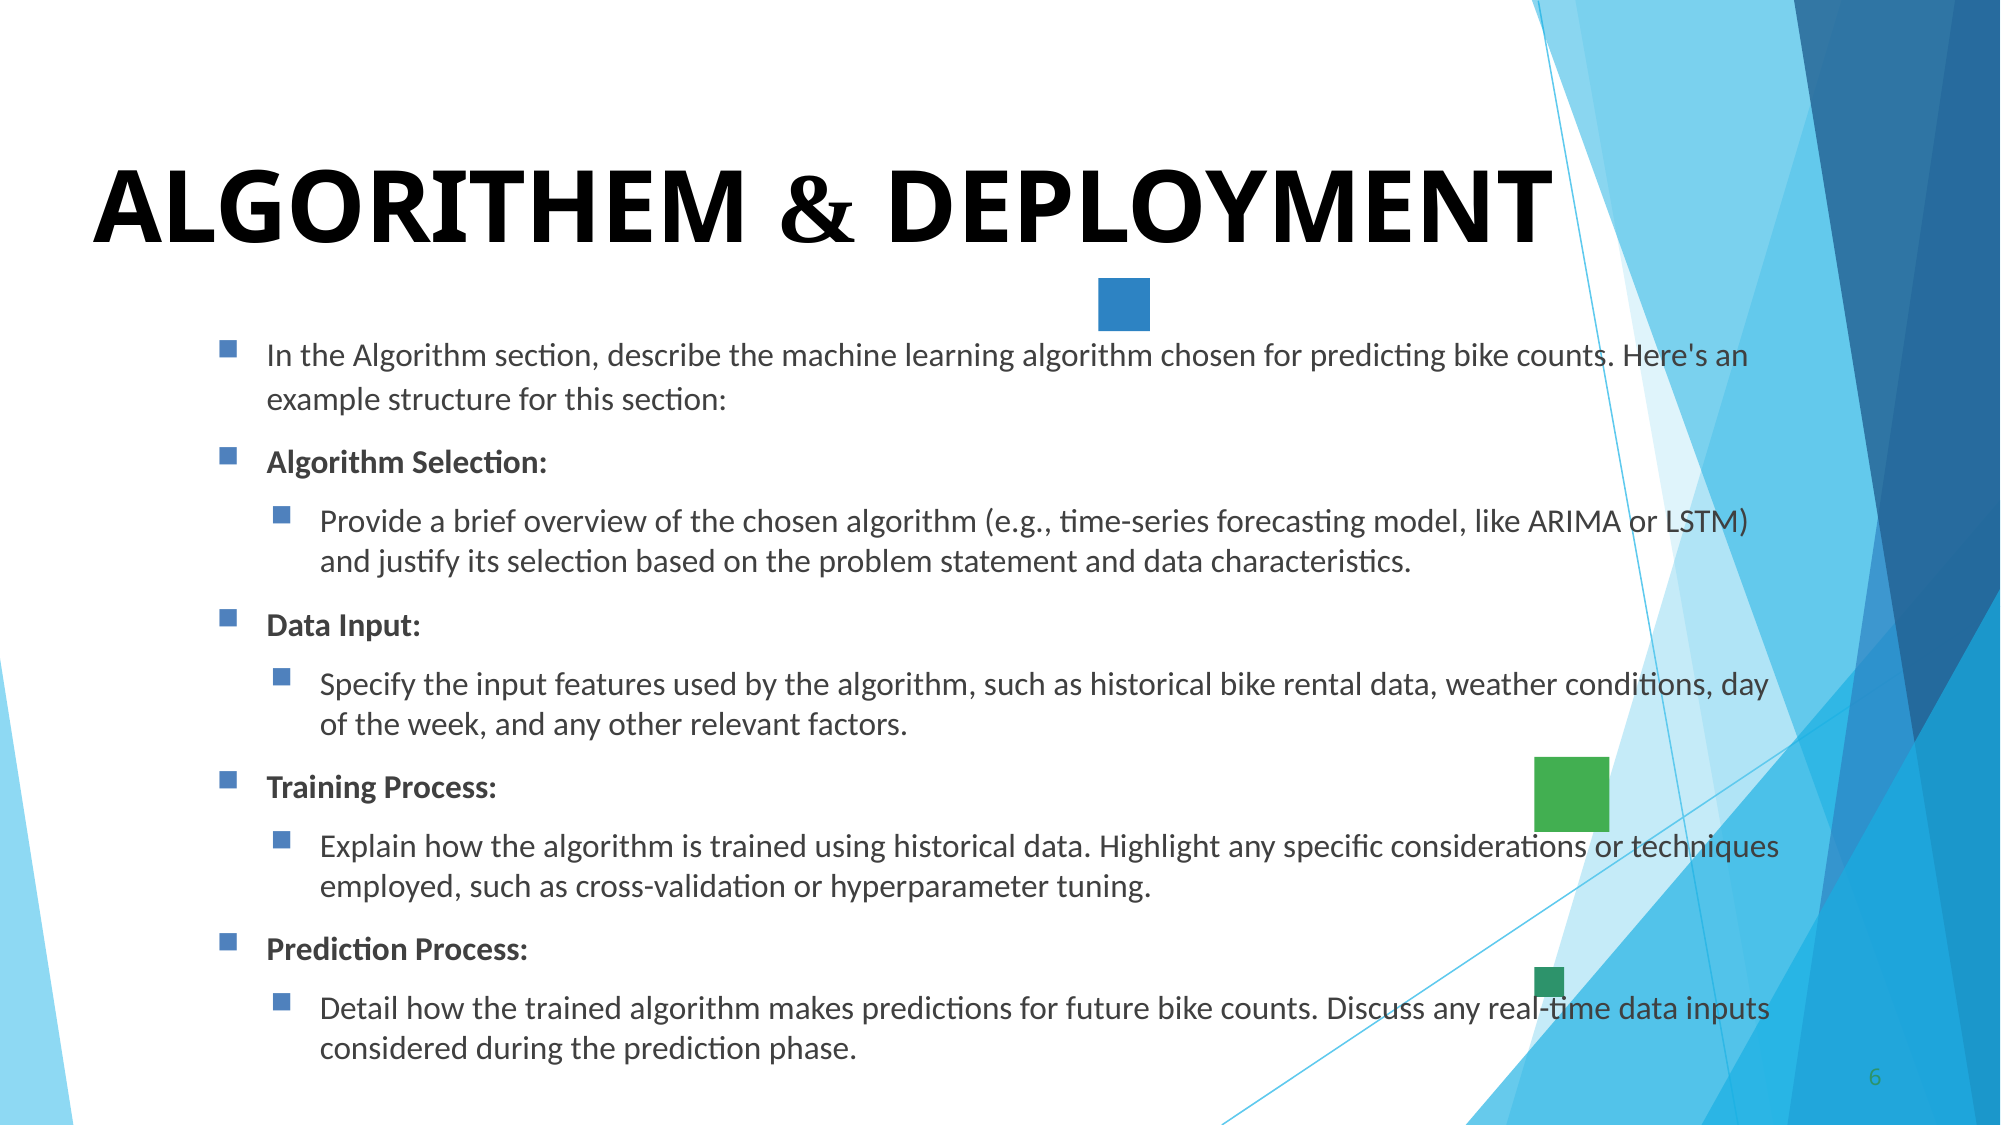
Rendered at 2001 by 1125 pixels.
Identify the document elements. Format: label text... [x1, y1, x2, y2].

text_box In the Algorithm section, describe the machine learning algorithm chosen for predicting bike counts. Here's an example structure for this section: Algorithm Selection: Provide a brief overview of the chosen algorithm (e.g., time-series forecasting model, like ARIMA or LSTM) and justify its selection based on the problem statement and data characteristics. Data Input: Specify the input features used by the algorithm, such as historical bike rental data, weather conditions, day of the week, and any other relevant factors. Training Process: Explain how the algorithm is trained using historical data. Highlight any specific considerations or techniques employed, such as cross-validation or hyperparameter tuning. Prediction Process: Detail how the trained algorithm makes predictions for future bike counts. Discuss any real-time data inputs considered during the prediction phase. [201, 343, 1799, 1122]
title ALGORITHEM & DEPLOYMENT [91, 140, 1694, 332]
slide_number 6 [1861, 1061, 1888, 1125]
